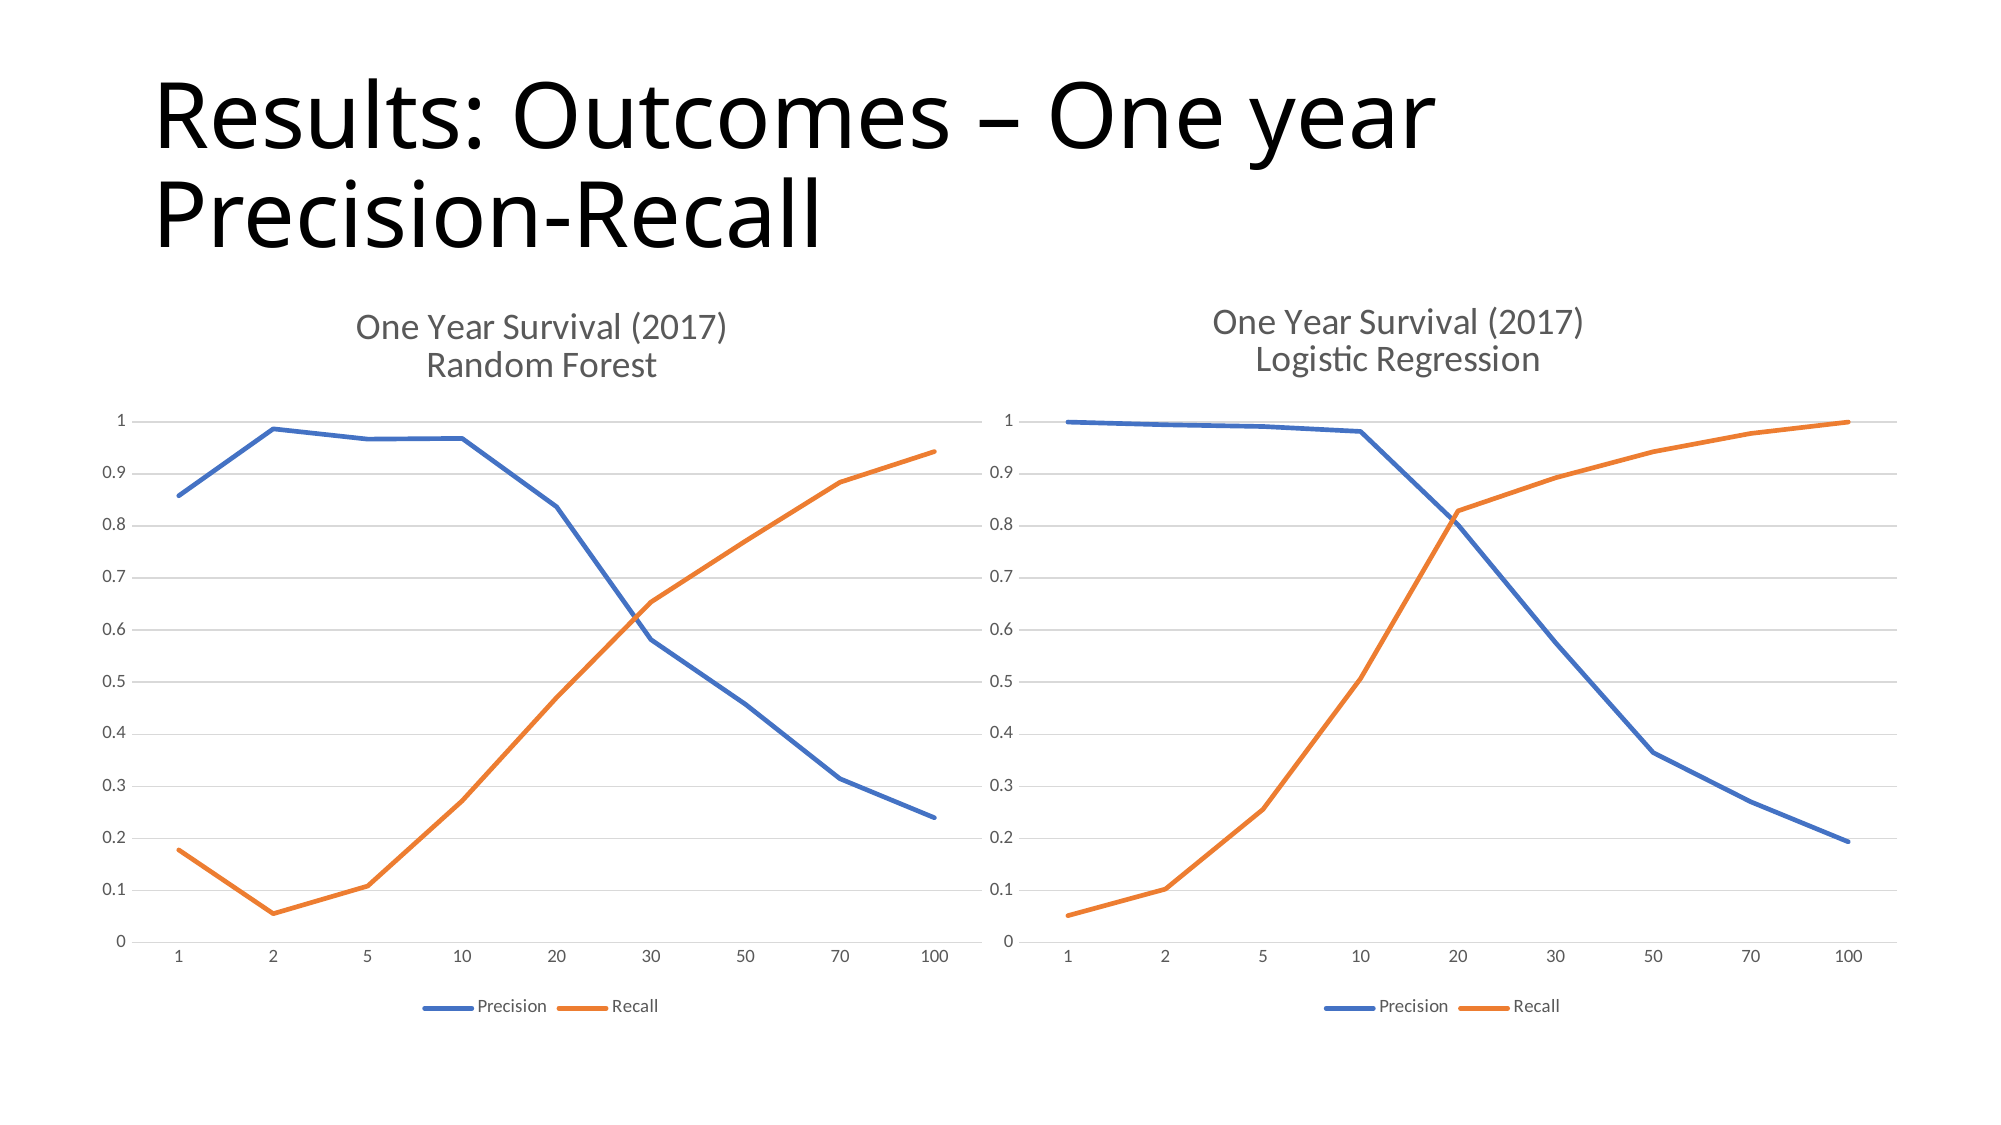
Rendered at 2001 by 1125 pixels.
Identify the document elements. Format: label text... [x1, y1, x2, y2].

chart [83, 277, 1917, 1024]
title Results: Outcomes – One year Precision-Recall [137, 59, 1863, 277]
